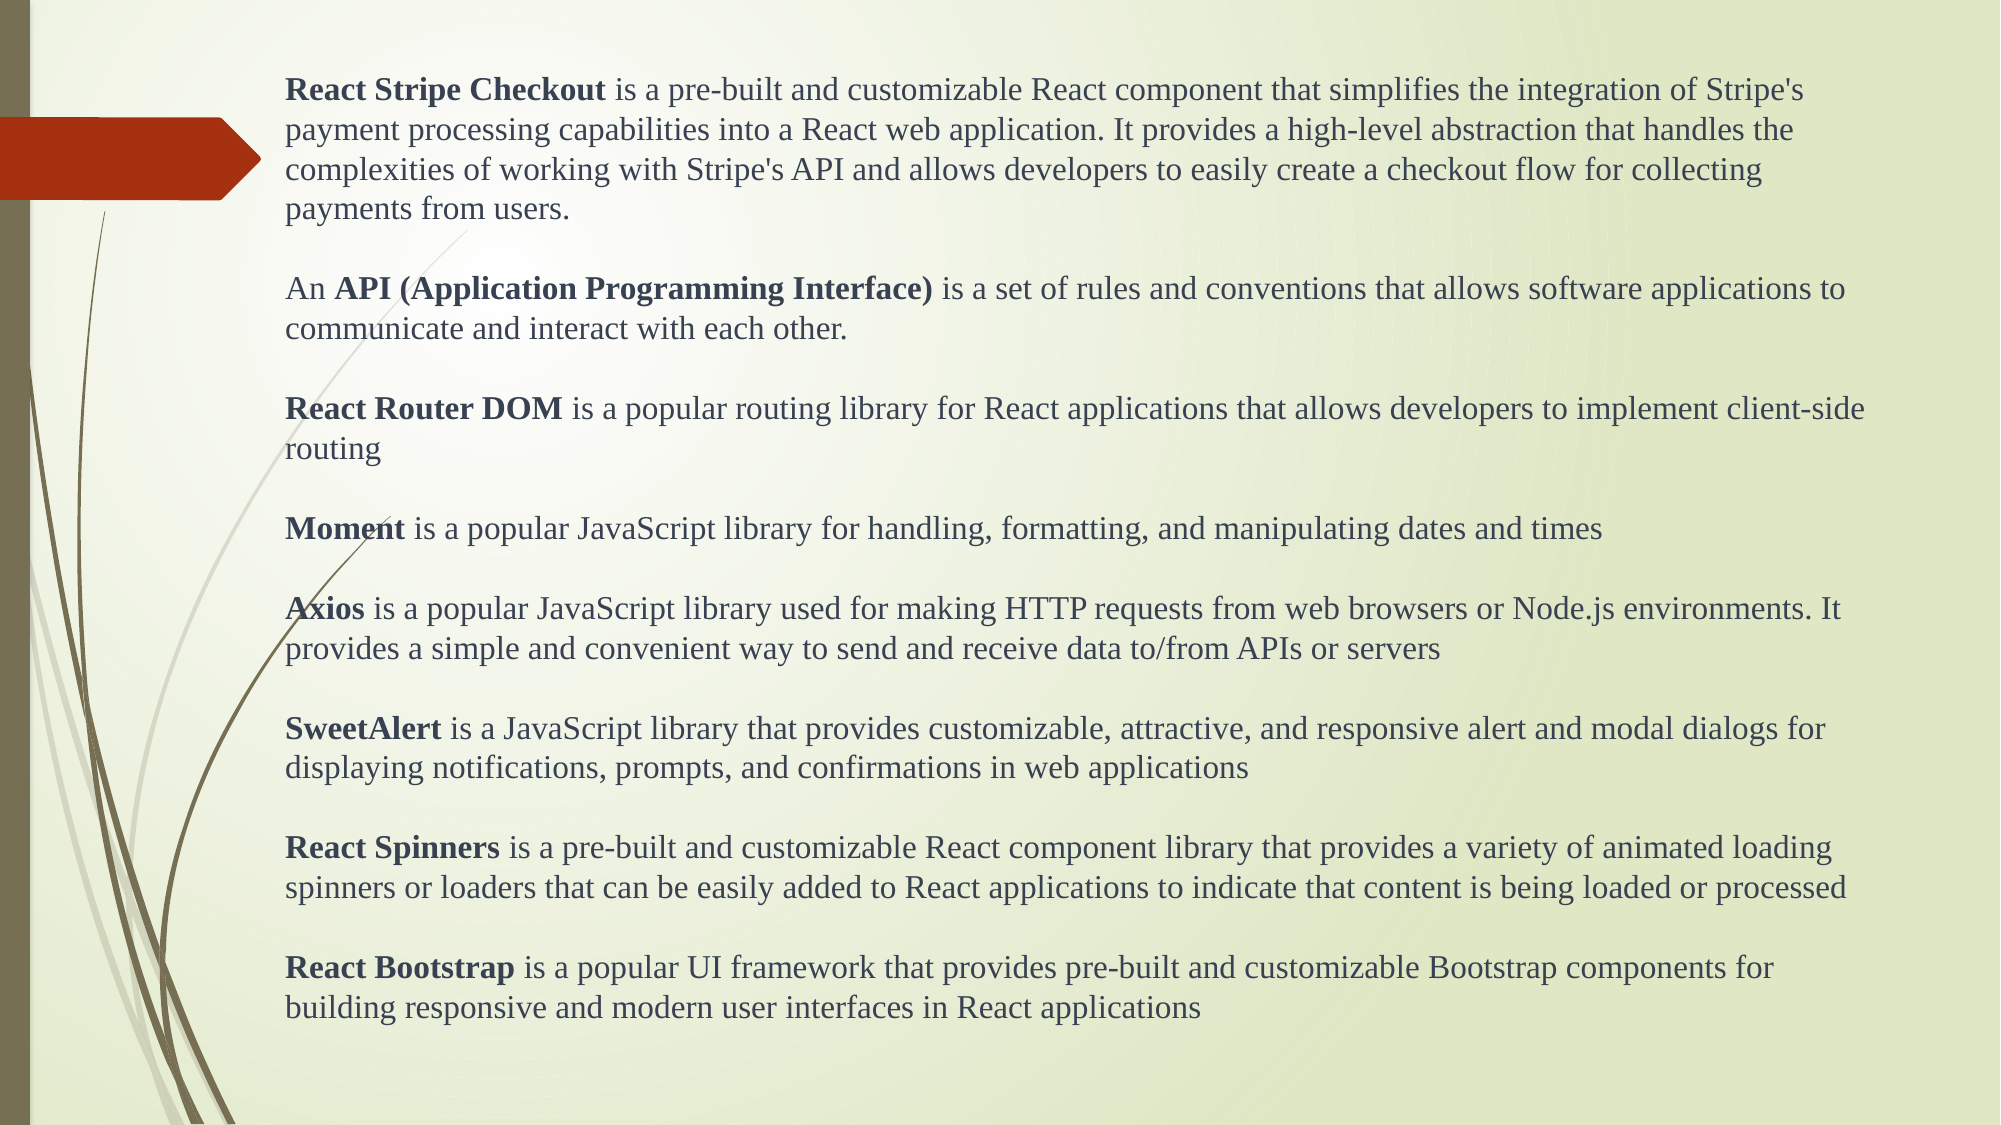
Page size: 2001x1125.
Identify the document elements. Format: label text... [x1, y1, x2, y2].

text_box React Stripe Checkout is a pre-built and customizable React component that simplifies the integration of Stripe's payment processing capabilities into a React web application. It provides a high-level abstraction that handles the complexities of working with Stripe's API and allows developers to easily create a checkout flow for collecting payments from users. An API (Application Programming Interface) is a set of rules and conventions that allows software applications to communicate and interact with each other. React Router DOM is a popular routing library for React applications that allows developers to implement client-side routing Moment is a popular JavaScript library for handling, formatting, and manipulating dates and times Axios is a popular JavaScript library used for making HTTP requests from web browsers or Node.js environments. It provides a simple and convenient way to send and receive data to/from APIs or servers SweetAlert is a JavaScript library that provides customizable, attractive, and responsive alert and modal dialogs for displaying notifications, prompts, and confirmations in web applications React Spinners is a pre-built and customizable React component library that provides a variety of animated loading spinners or loaders that can be easily added to React applications to indicate that content is being loaded or processed React Bootstrap is a popular UI framework that provides pre-built and customizable Bootstrap components for building responsive and modern user interfaces in React applications [270, 59, 1911, 1113]
